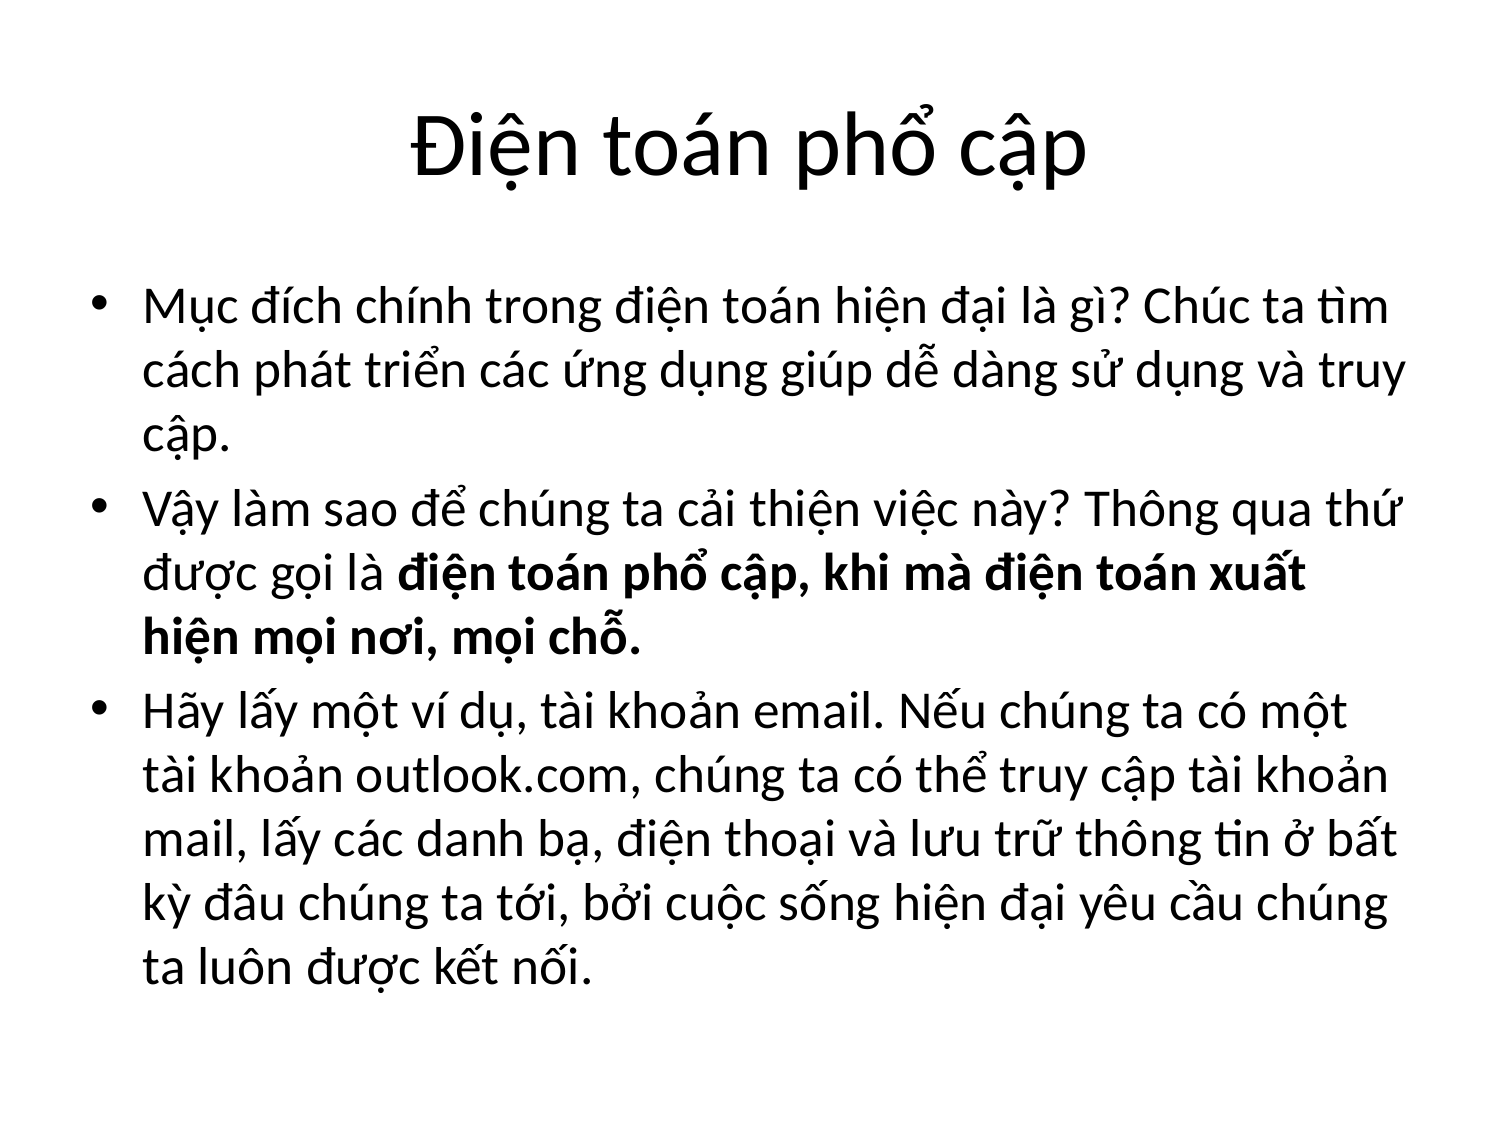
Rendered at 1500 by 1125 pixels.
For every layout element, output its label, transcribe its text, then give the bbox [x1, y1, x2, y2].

list Mục đích chính trong điện toán hiện đại là gì? Chúc ta tìm cách phát triển các ứng dụng giúp dễ dàng sử dụng và truy cập. Vậy làm sao để chúng ta cải thiện việc này? Thông qua thứ được gọi là điện toán phổ cập, khi mà điện toán xuất hiện mọi nơi, mọi chỗ. Hãy lấy một ví dụ, tài khoản email. Nếu chúng ta có một tài khoản outlook.com, chúng ta có thể truy cập tài khoản mail, lấy các danh bạ, điện thoại và lưu trữ thông tin ở bất kỳ đâu chúng ta tới, bởi cuộc sống hiện đại yêu cầu chúng ta luôn được kết nối. [75, 262, 1425, 1005]
title Điện toán phổ cập [75, 45, 1425, 233]
